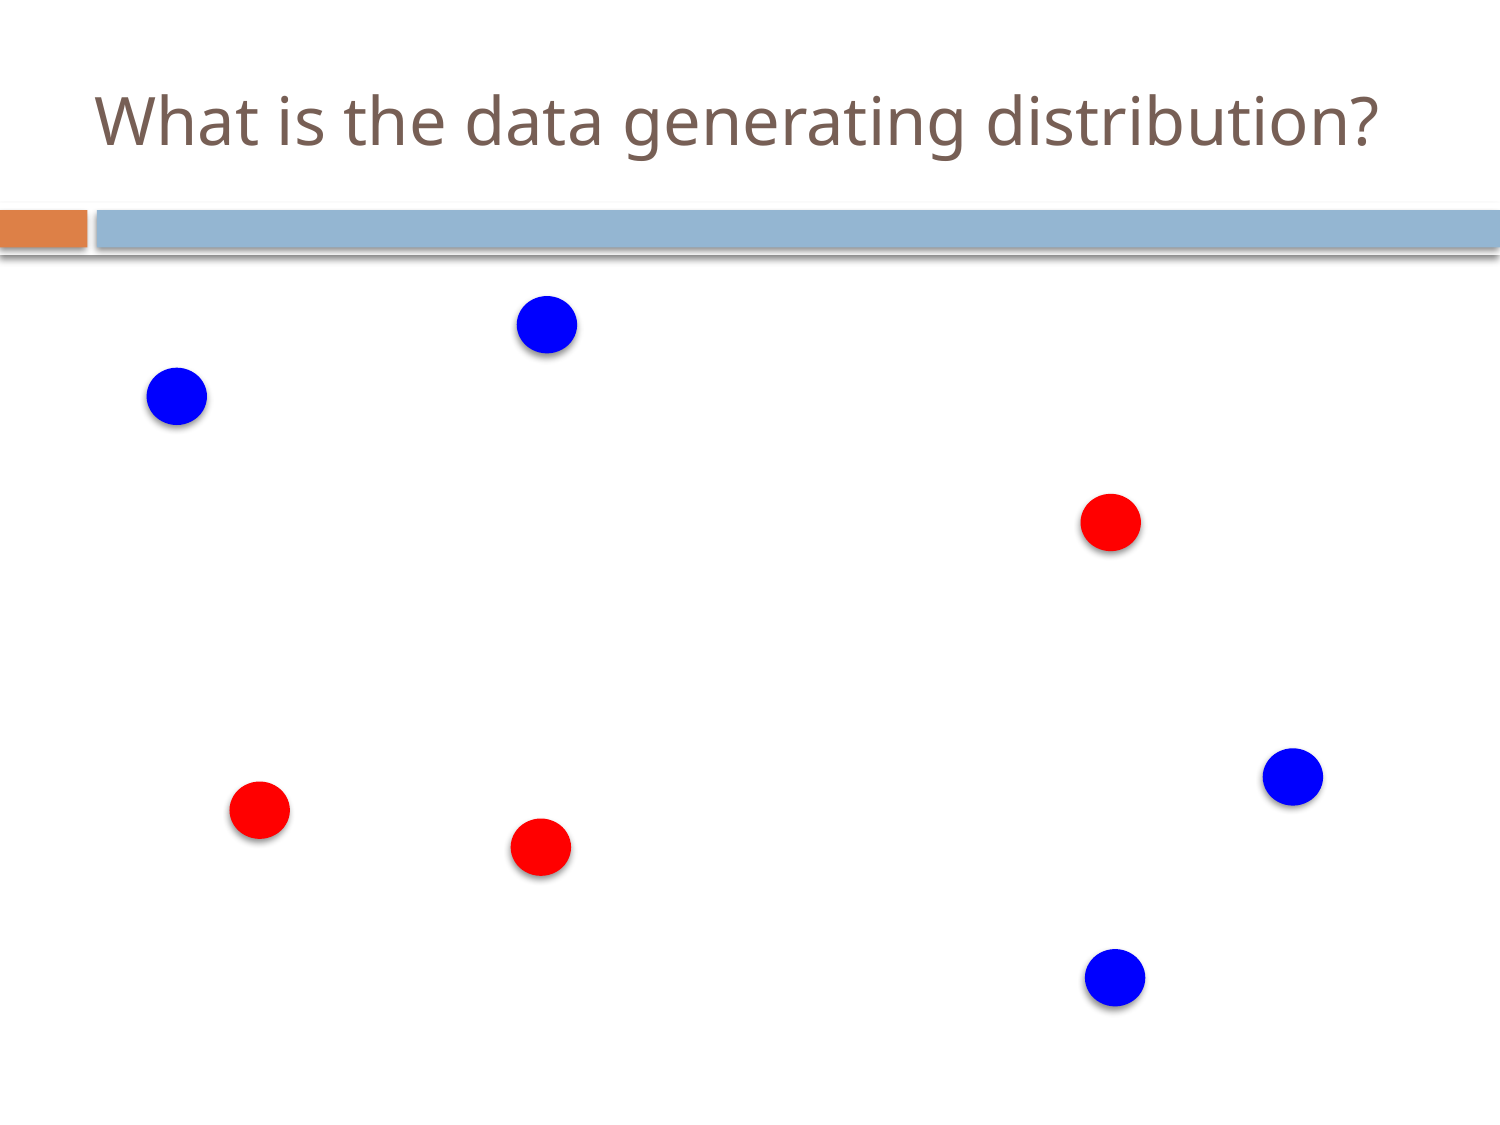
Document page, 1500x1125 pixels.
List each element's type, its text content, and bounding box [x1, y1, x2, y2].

text_box [515, 295, 578, 355]
text_box [1079, 492, 1142, 552]
text_box [145, 366, 208, 426]
title What is the data generating distribution? [79, 37, 1479, 200]
text_box [509, 817, 572, 877]
text_box [228, 780, 291, 840]
text_box [1084, 948, 1147, 1008]
text_box [1261, 747, 1324, 807]
